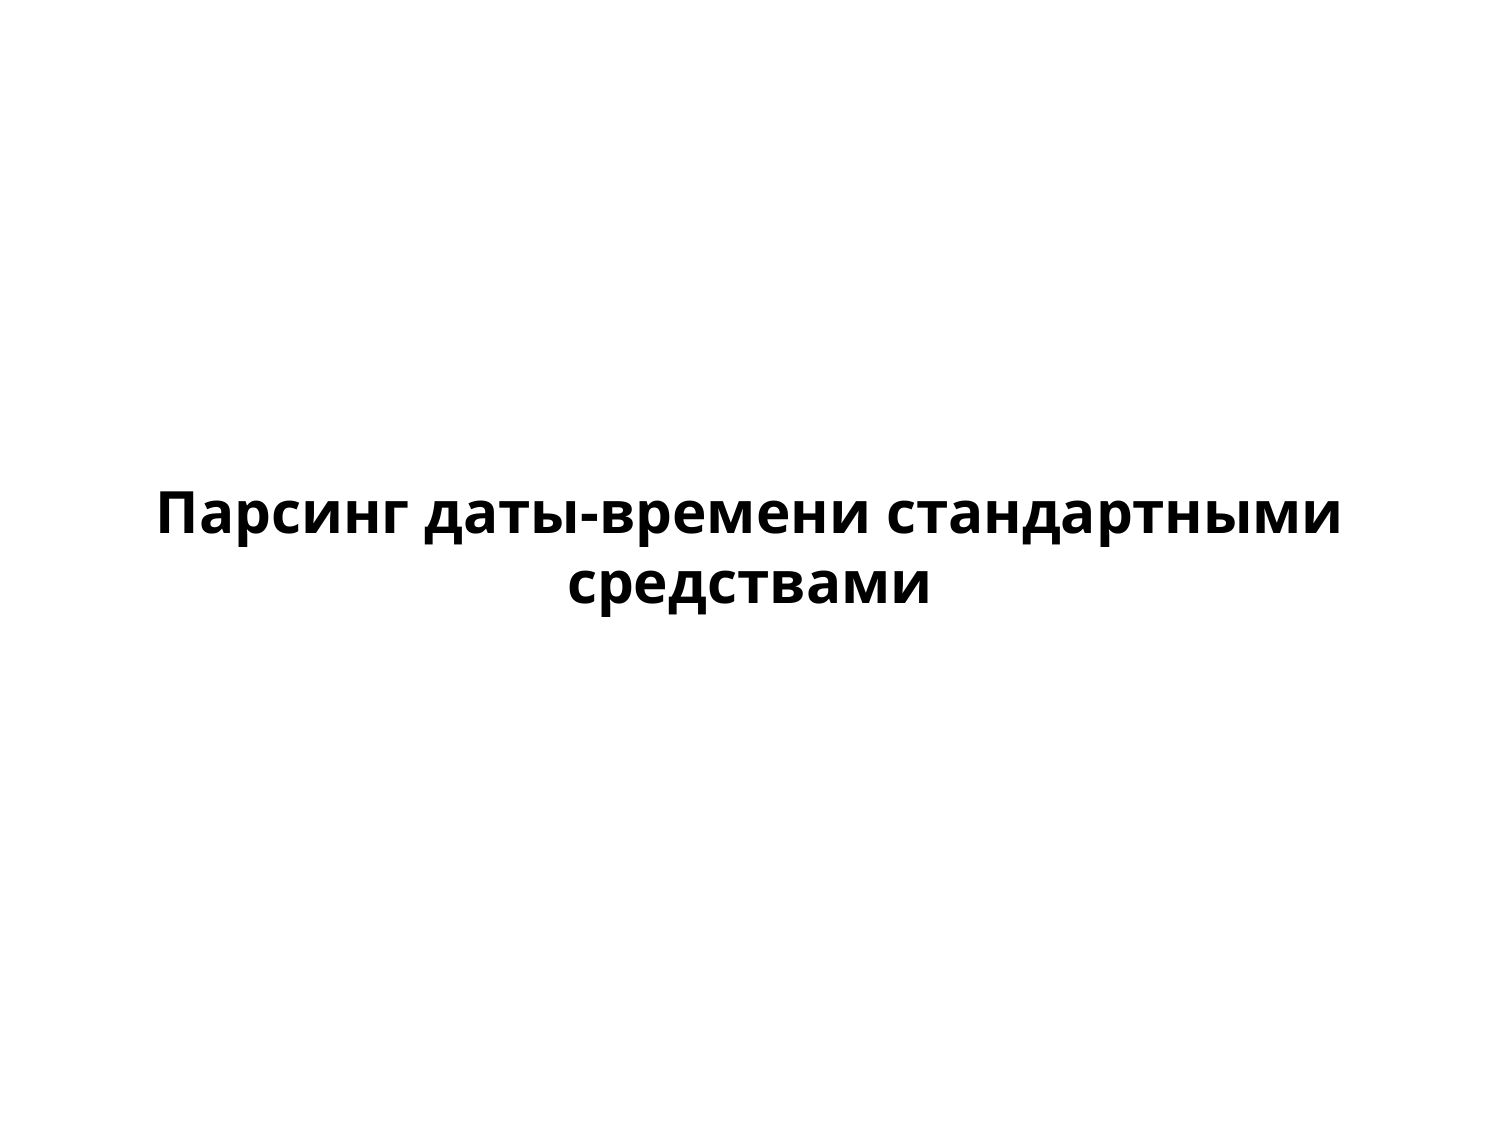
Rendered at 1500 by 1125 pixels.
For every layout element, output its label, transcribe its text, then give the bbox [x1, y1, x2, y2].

text_box Парсинг даты-времени стандартными средствами [17, 467, 1483, 623]
